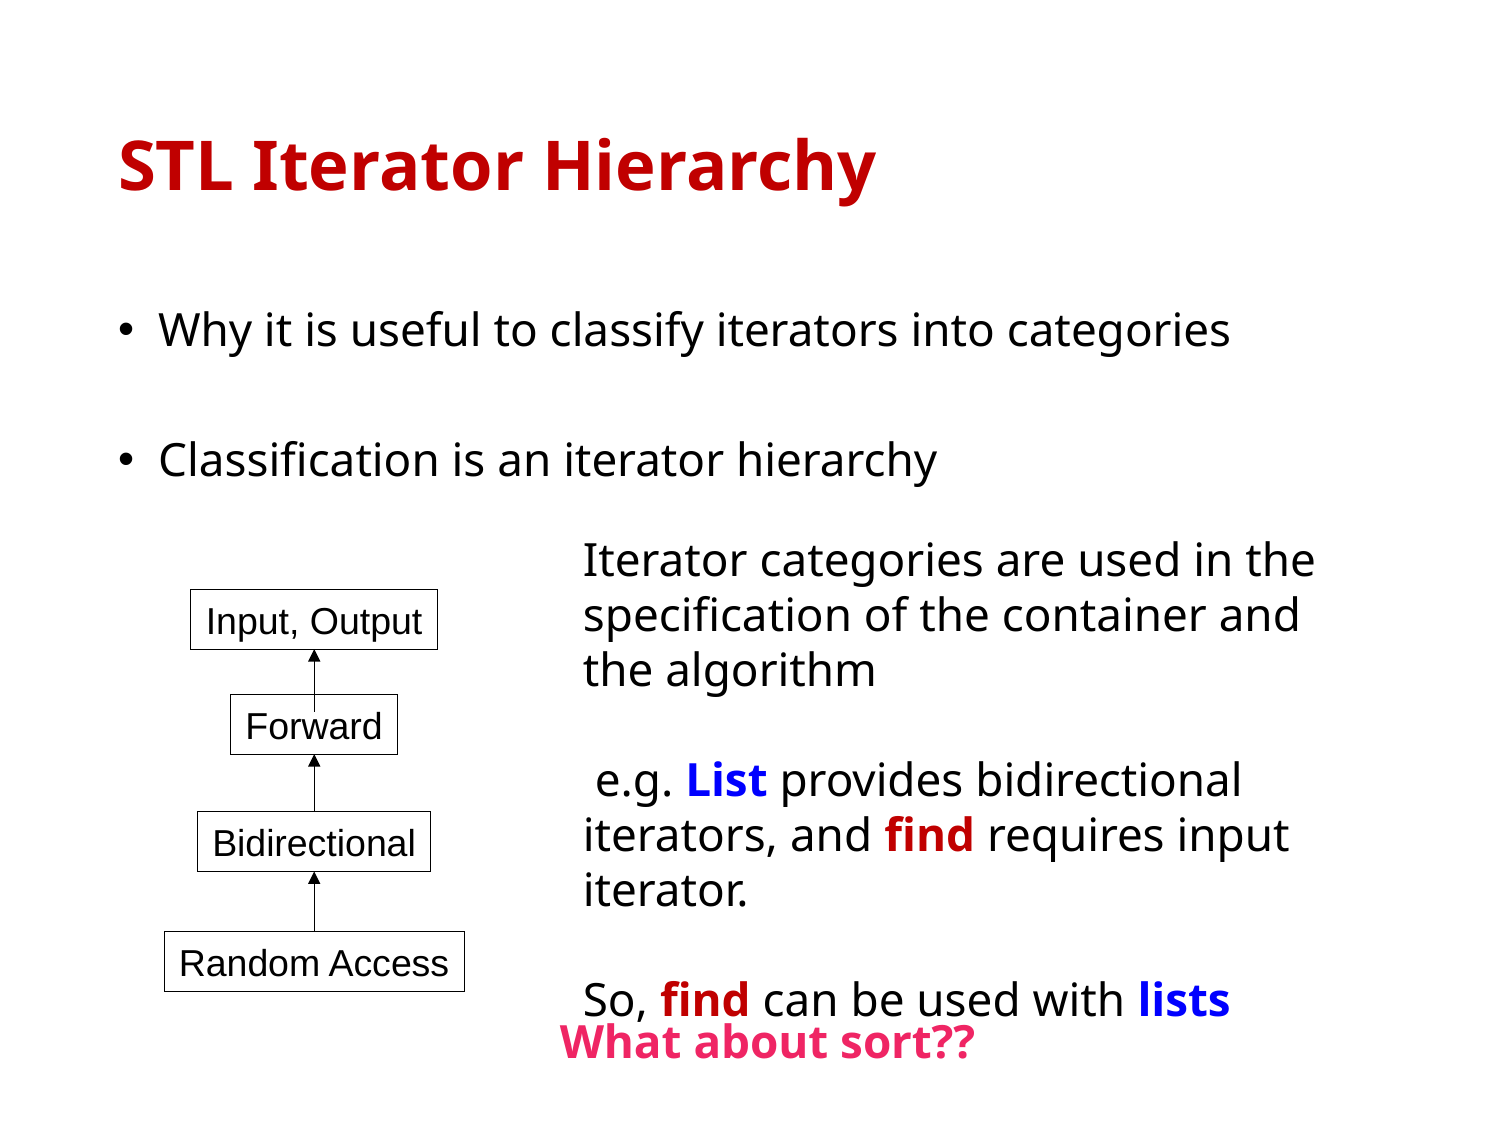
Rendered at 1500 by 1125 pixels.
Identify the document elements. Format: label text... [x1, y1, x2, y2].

list Why it is useful to classify iterators into categories Classification is an iterator hierarchy [103, 299, 1397, 1014]
text_box Iterator categories are used in the specification of the container and the algorithm e.g. List provides bidirectional iterators, and find requires input iterator. So, find can be used with lists [568, 523, 1380, 1034]
title STL Iterator Hierarchy [103, 59, 1397, 278]
text_box What about sort?? [544, 1005, 990, 1075]
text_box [162, 589, 467, 993]
